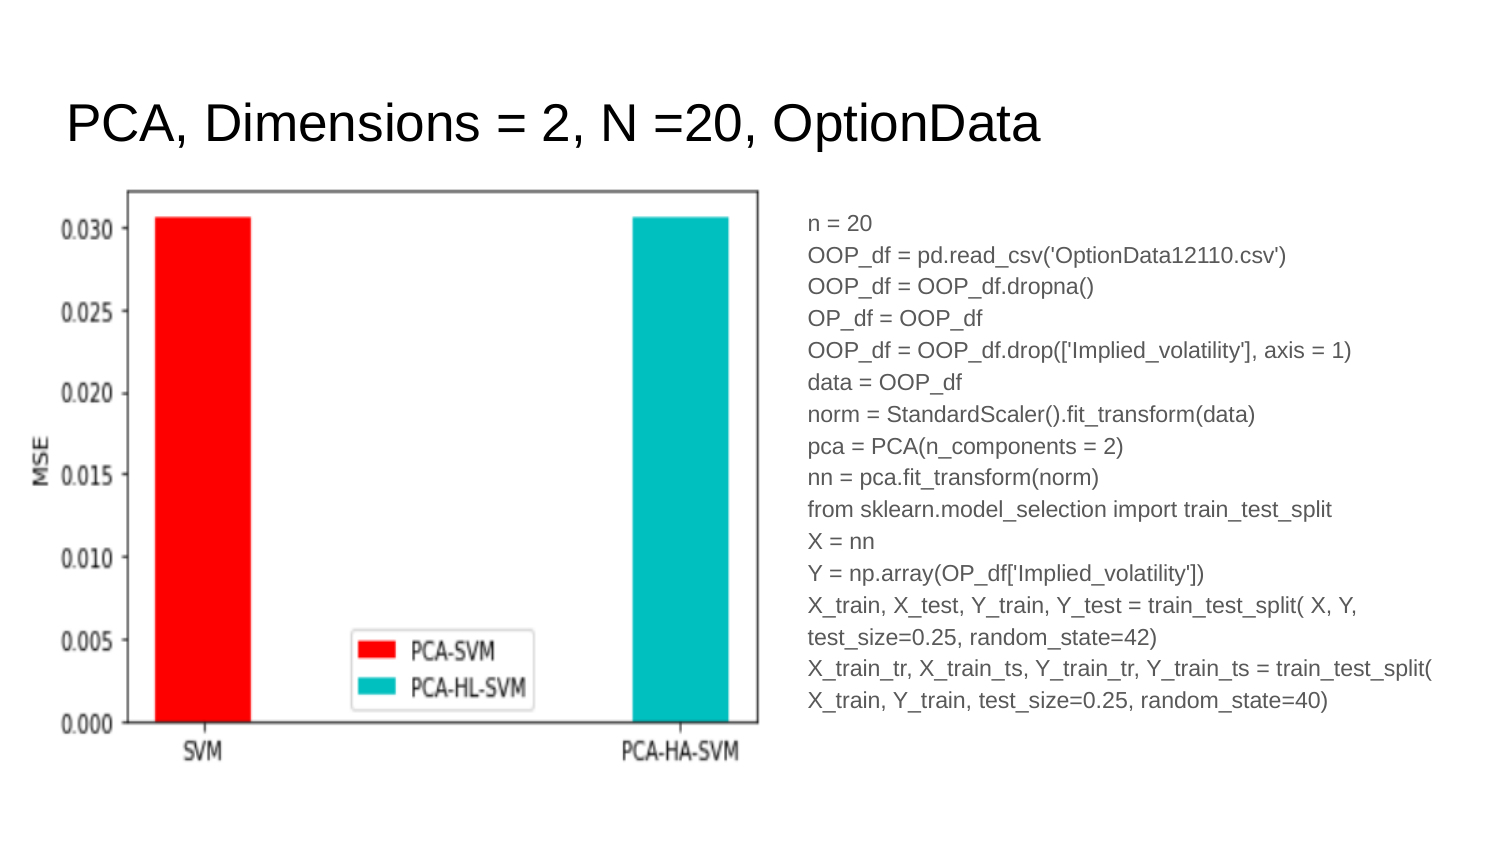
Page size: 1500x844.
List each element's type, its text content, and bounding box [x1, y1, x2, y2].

list n = 20 OOP_df = pd.read_csv('OptionData12110.csv') OOP_df = OOP_df.dropna() OP_df = OOP_df OOP_df = OOP_df.drop(['Implied_volatility'], axis = 1) data = OOP_df norm = StandardScaler().fit_transform(data) pca = PCA(n_components = 2) nn = pca.fit_transform(norm) from sklearn.model_selection import train_test_split X = nn Y = np.array(OP_df['Implied_volatility']) X_train, X_test, Y_train, Y_test = train_test_split( X, Y, test_size=0.25, random_state=42) X_train_tr, X_train_ts, Y_train_tr, Y_train_ts = train_test_split( X_train, Y_train, test_size=0.25, random_state=40) [806, 189, 1449, 750]
title PCA, Dimensions = 2, N =20, OptionData [51, 72, 1449, 167]
picture [13, 176, 801, 789]
